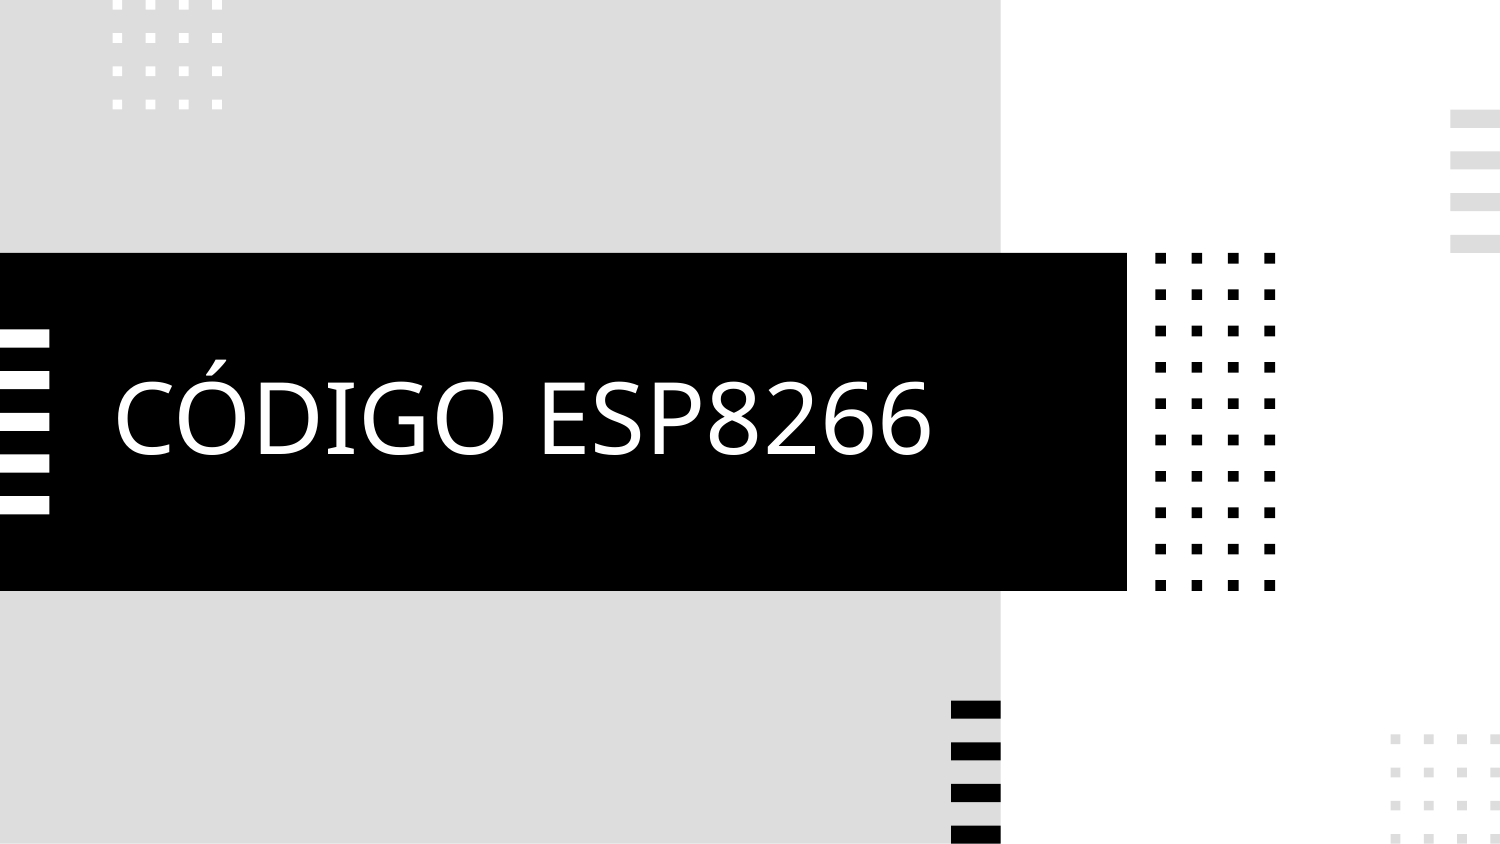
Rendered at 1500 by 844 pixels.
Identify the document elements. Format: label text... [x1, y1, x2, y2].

title CÓDIGO ESP8266 [112, 252, 1055, 591]
